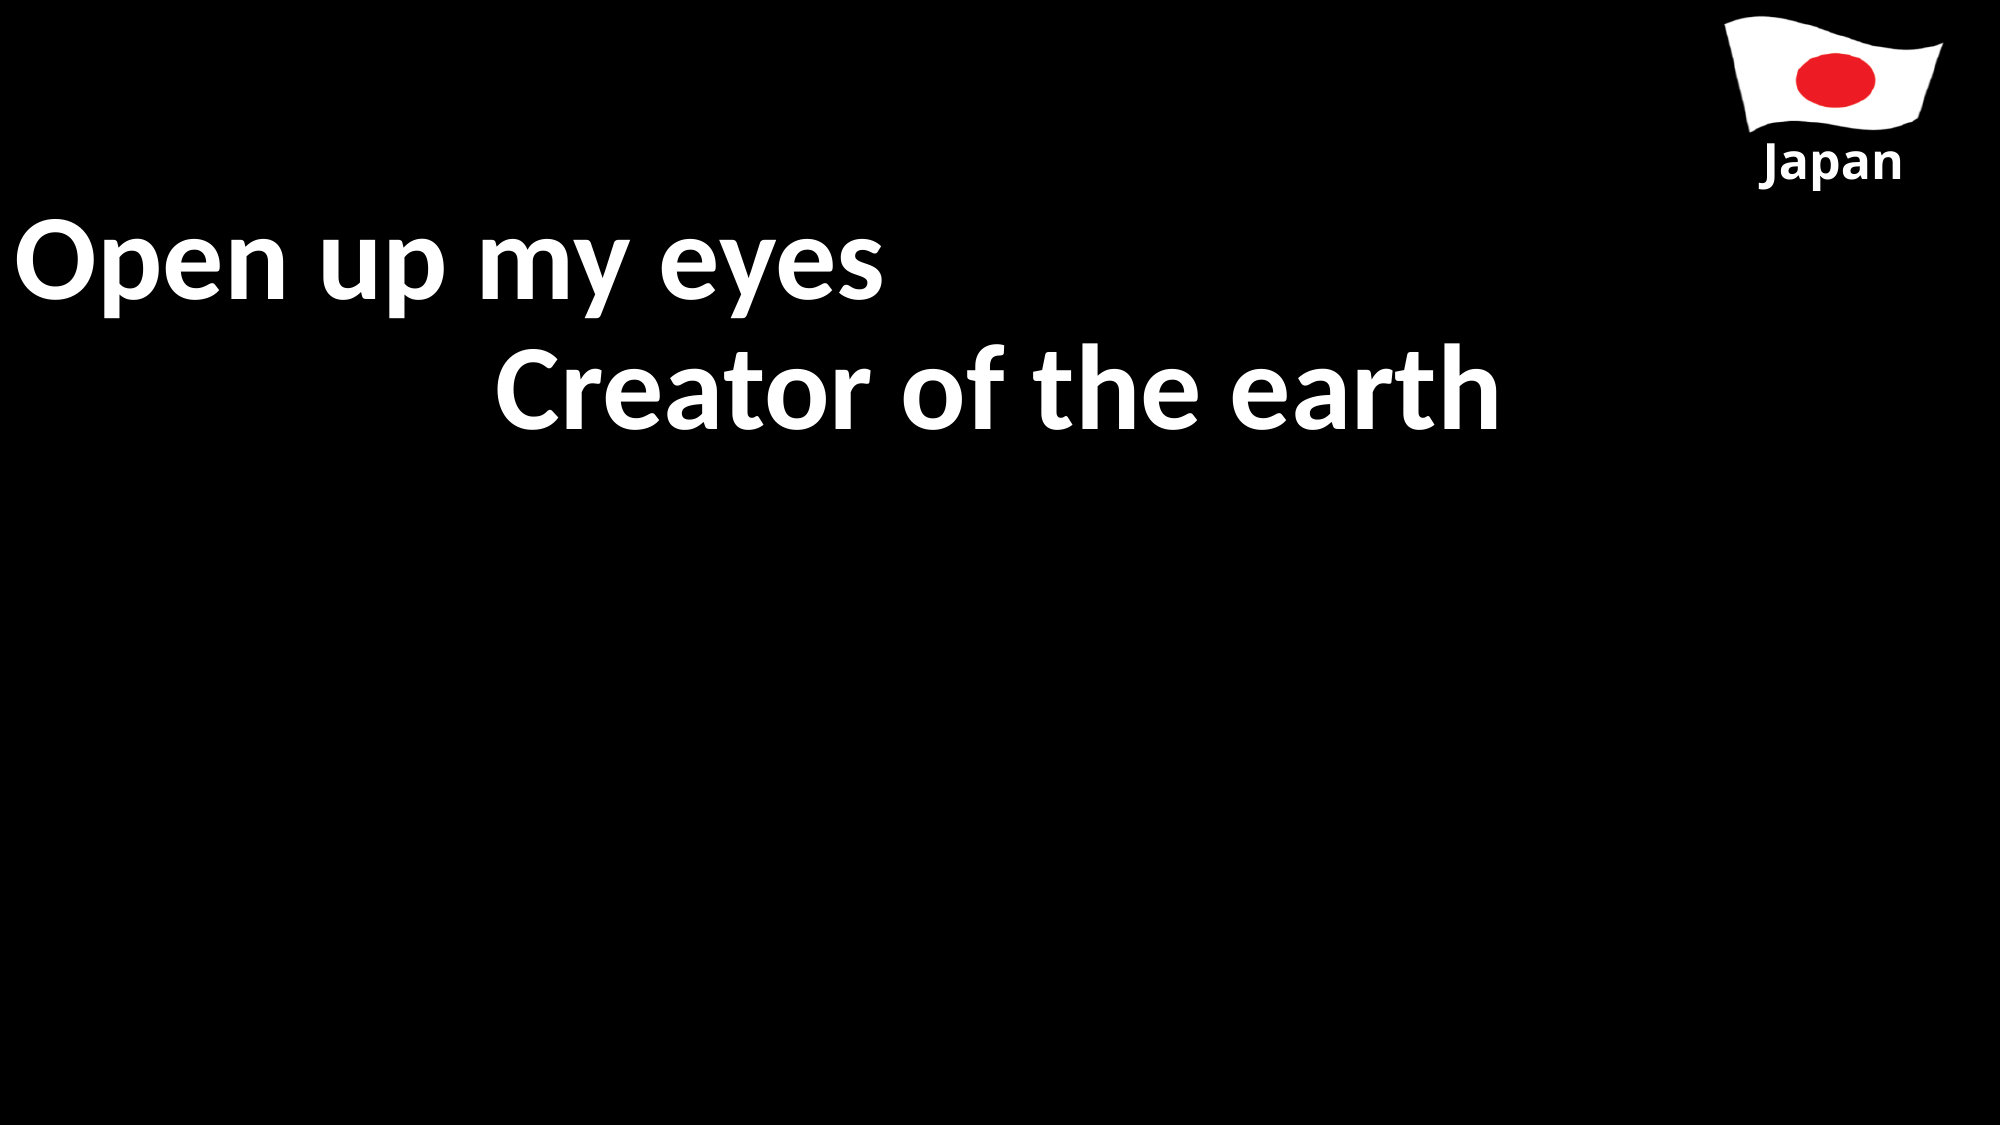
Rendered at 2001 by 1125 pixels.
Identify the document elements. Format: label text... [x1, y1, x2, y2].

picture [1724, 14, 1946, 133]
list Open up my eyes Creator of the earth [0, 109, 2000, 464]
text_box Japan [1747, 141, 1919, 198]
